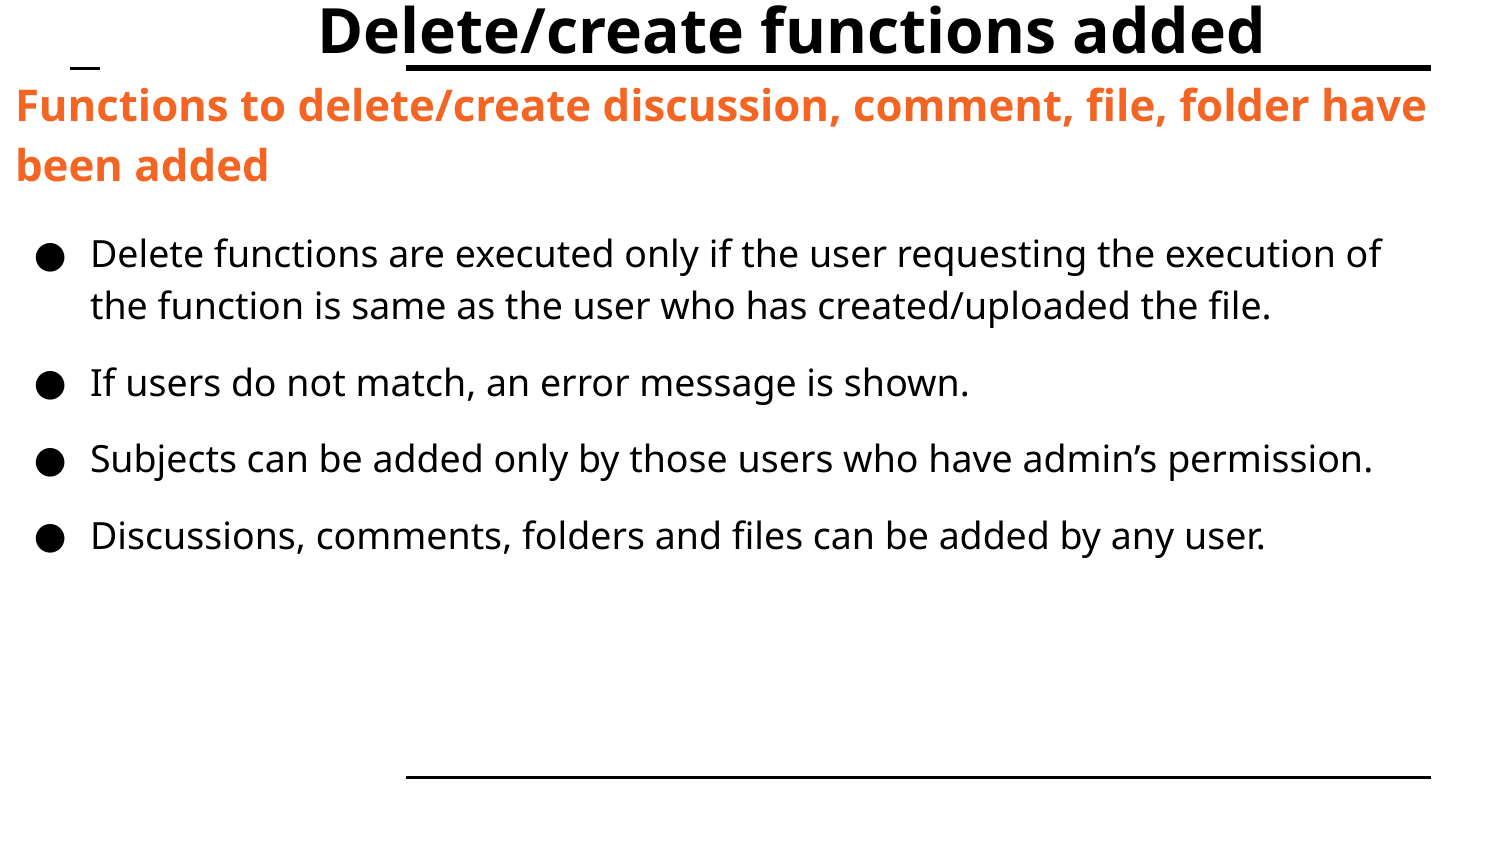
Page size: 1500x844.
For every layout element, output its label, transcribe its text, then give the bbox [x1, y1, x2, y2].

list Functions to delete/create discussion, comment, file, folder have been added Delete functions are executed only if the user requesting the execution of the function is same as the user who has created/uploaded the file. If users do not match, an error message is shown. Subjects can be added only by those users who have admin’s permission. Discussions, comments, folders and files can be added by any user. [0, 54, 1449, 778]
title Delete/create functions added [302, 0, 1340, 54]
